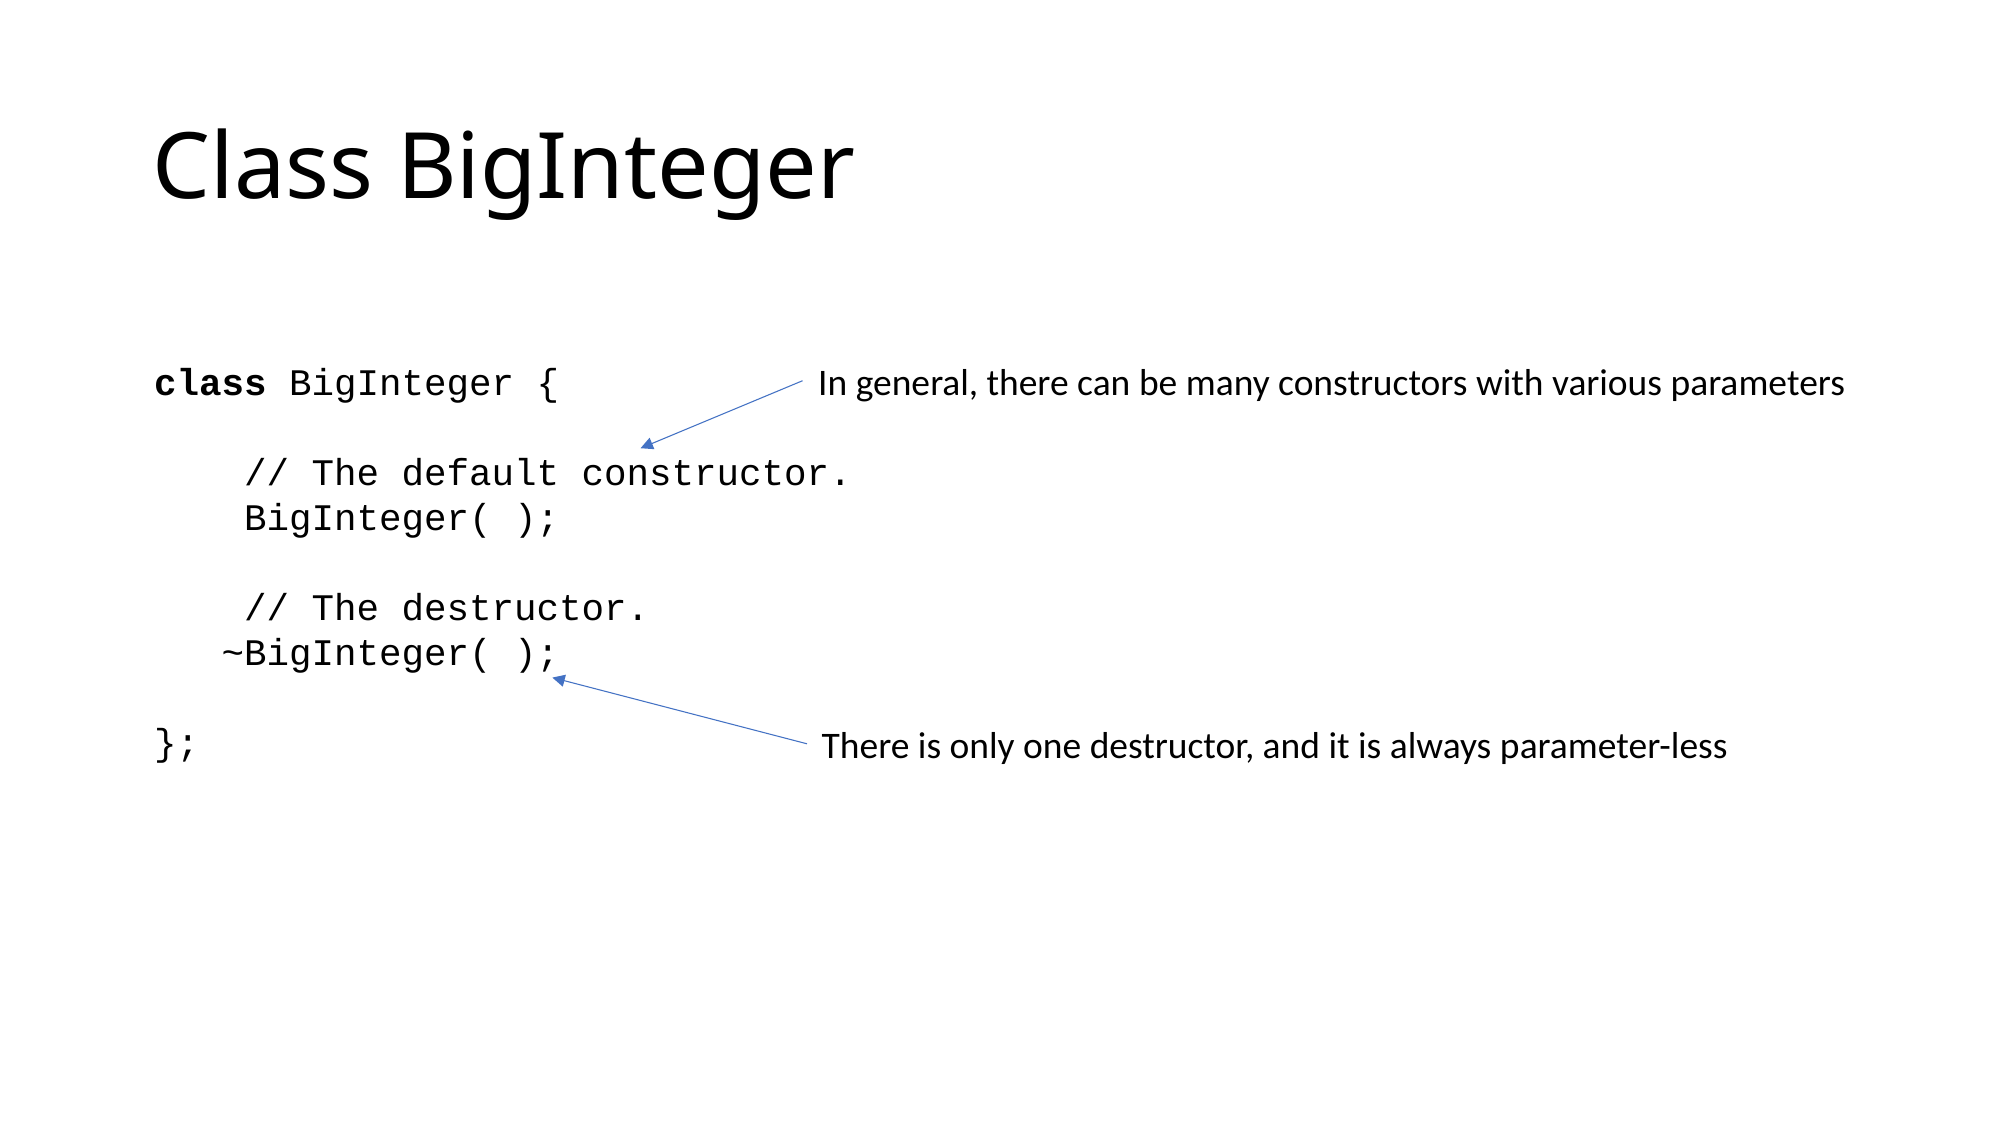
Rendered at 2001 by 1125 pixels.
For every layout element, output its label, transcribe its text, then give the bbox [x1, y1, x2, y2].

title Class BigInteger [137, 59, 1863, 278]
text_box class BigInteger { // The default constructor. BigInteger( ); // The destructor. ~BigInteger( ); }; [139, 350, 867, 771]
text_box There is only one destructor, and it is always parameter-less [806, 713, 1744, 774]
text_box In general, there can be many constructors with various parameters [803, 350, 1862, 411]
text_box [640, 380, 803, 449]
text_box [552, 677, 803, 745]
